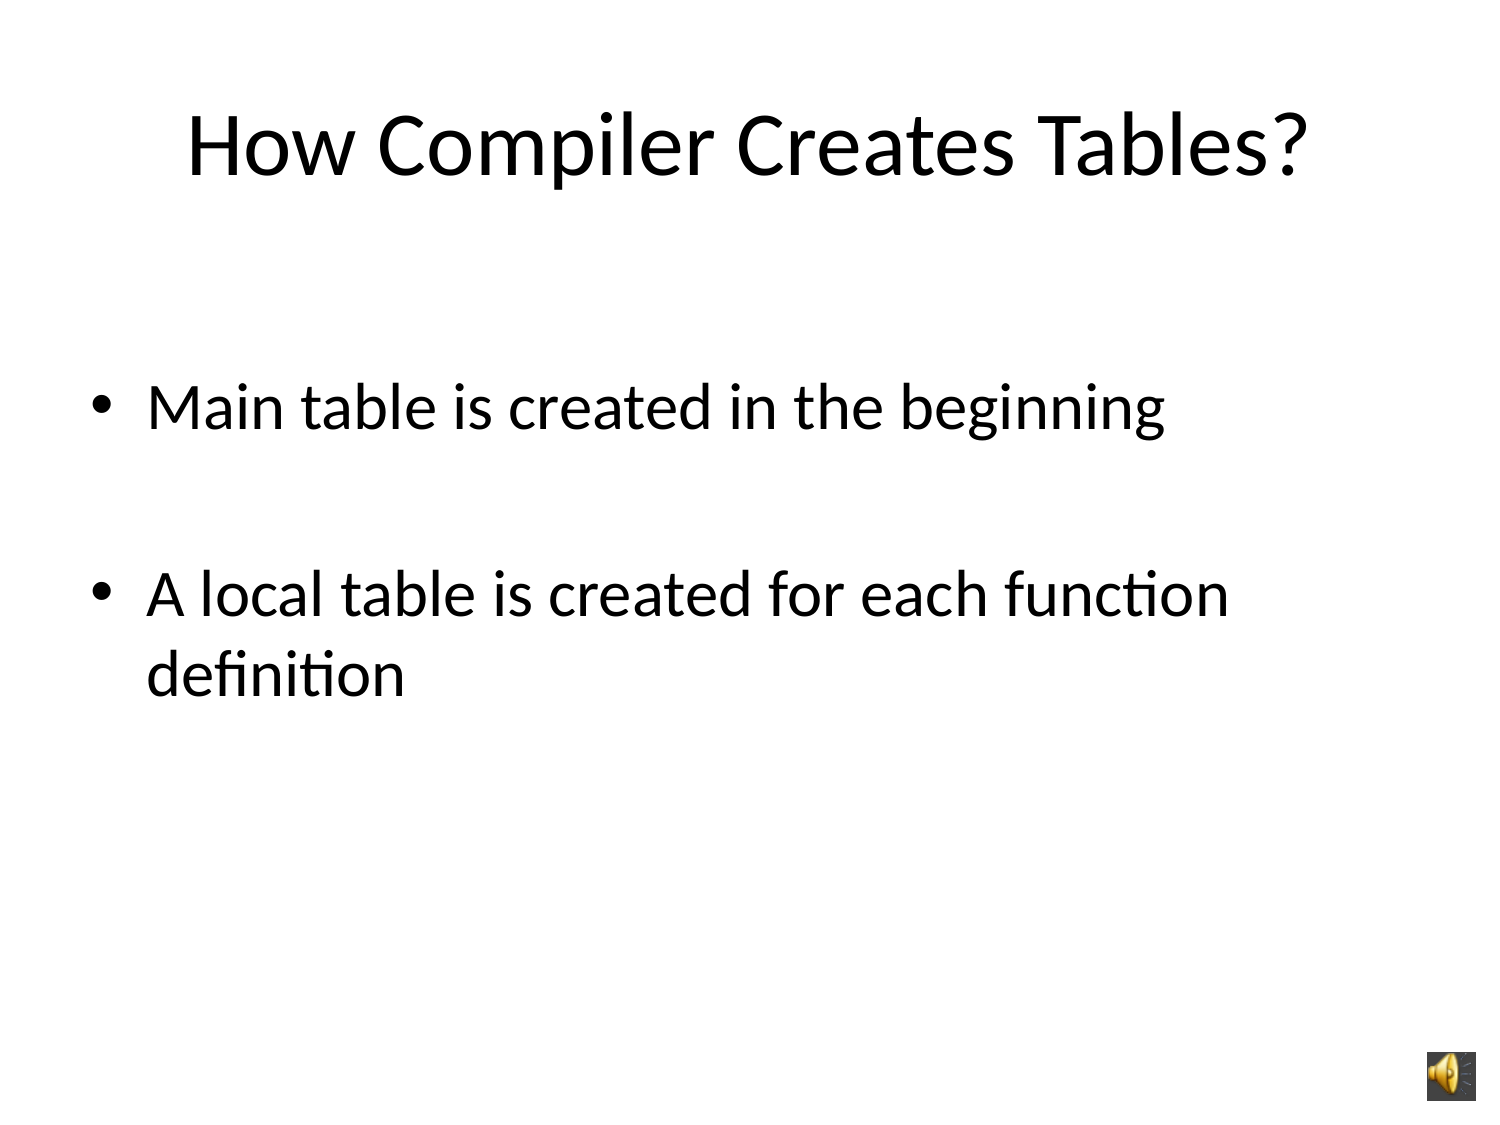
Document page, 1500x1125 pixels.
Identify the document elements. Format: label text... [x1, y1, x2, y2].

list Main table is created in the beginning A local table is created for each function definition [75, 262, 1425, 1005]
picture [1426, 1051, 1477, 1102]
title How Compiler Creates Tables? [75, 45, 1425, 233]
